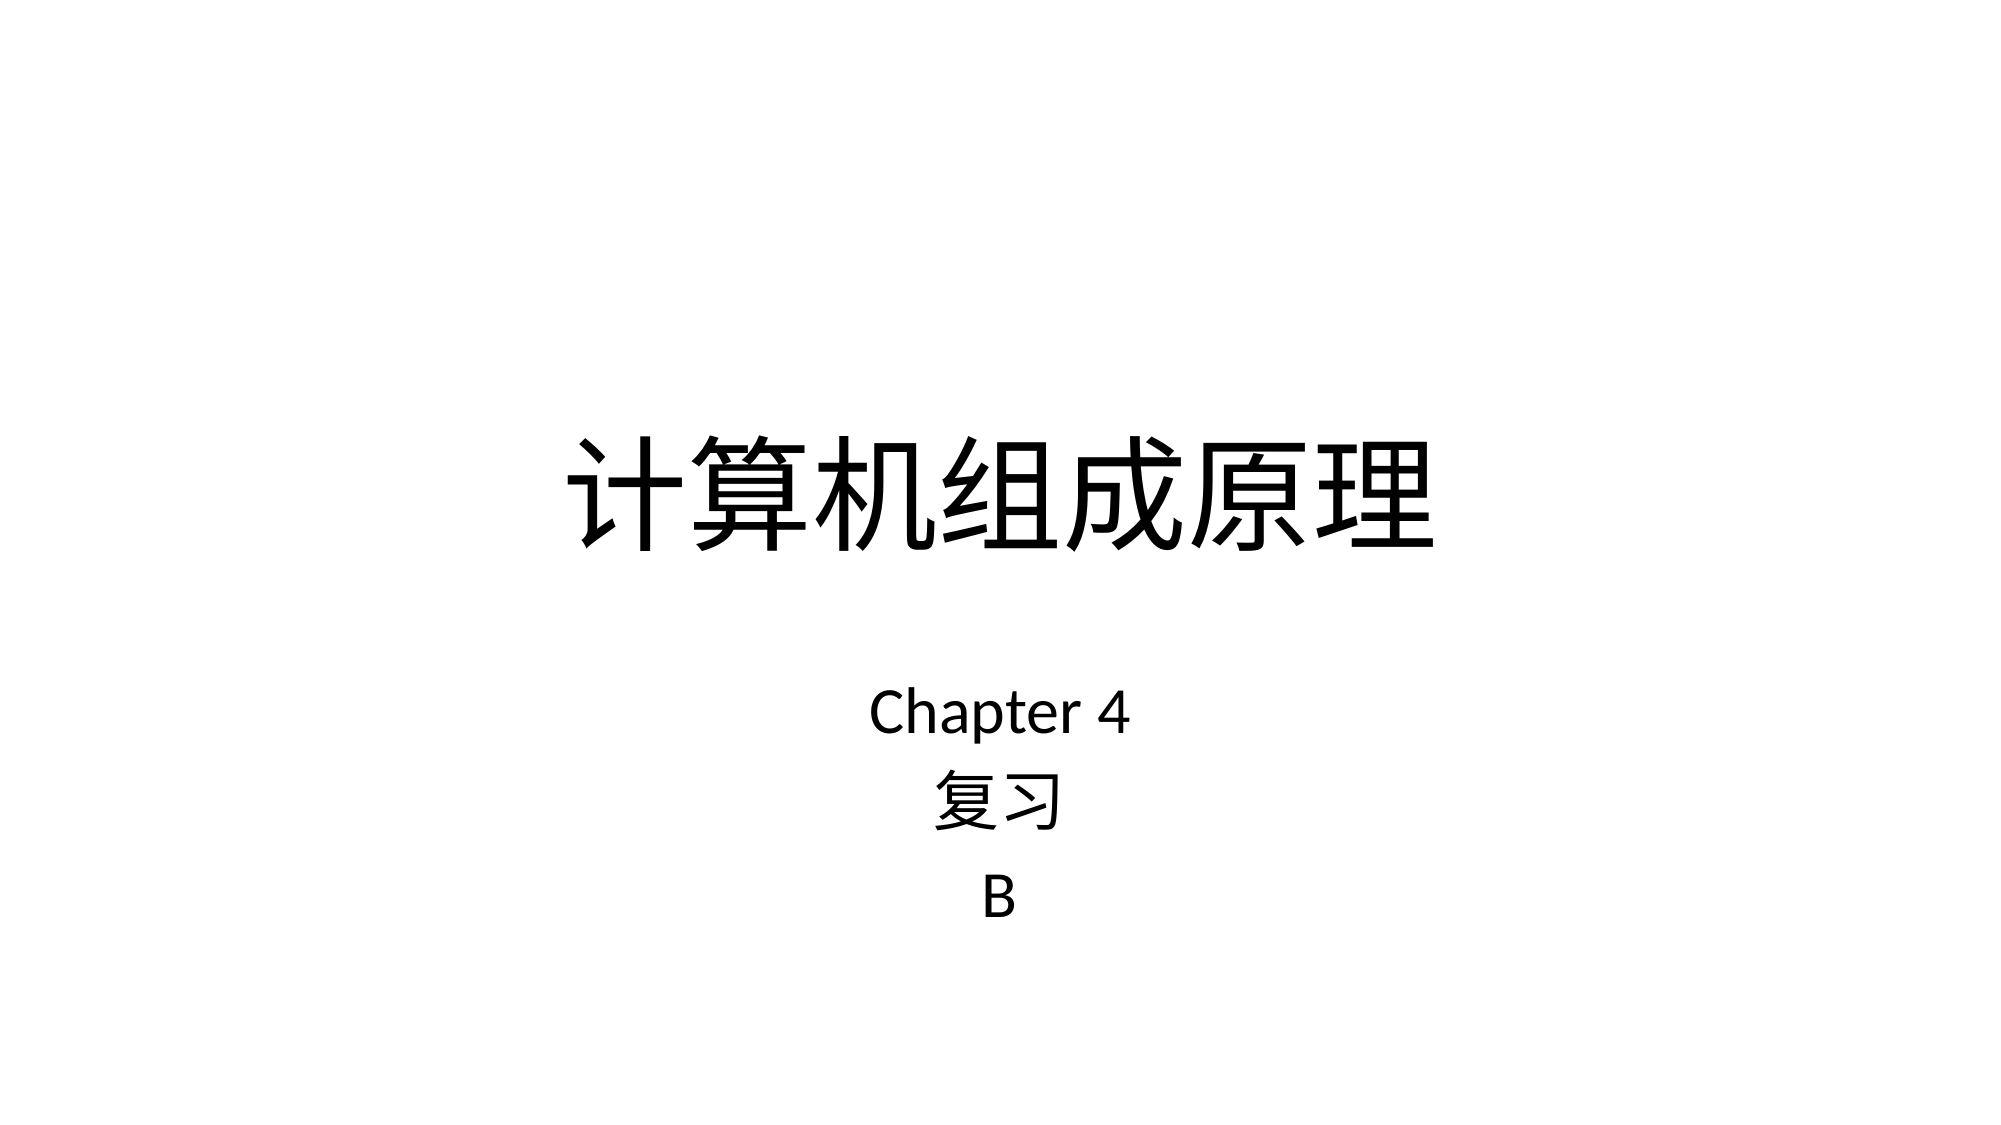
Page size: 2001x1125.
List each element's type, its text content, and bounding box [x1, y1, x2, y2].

subtitle Chapter 4 复习 B [249, 669, 1750, 941]
title 计算机组成原理 [249, 184, 1750, 576]
